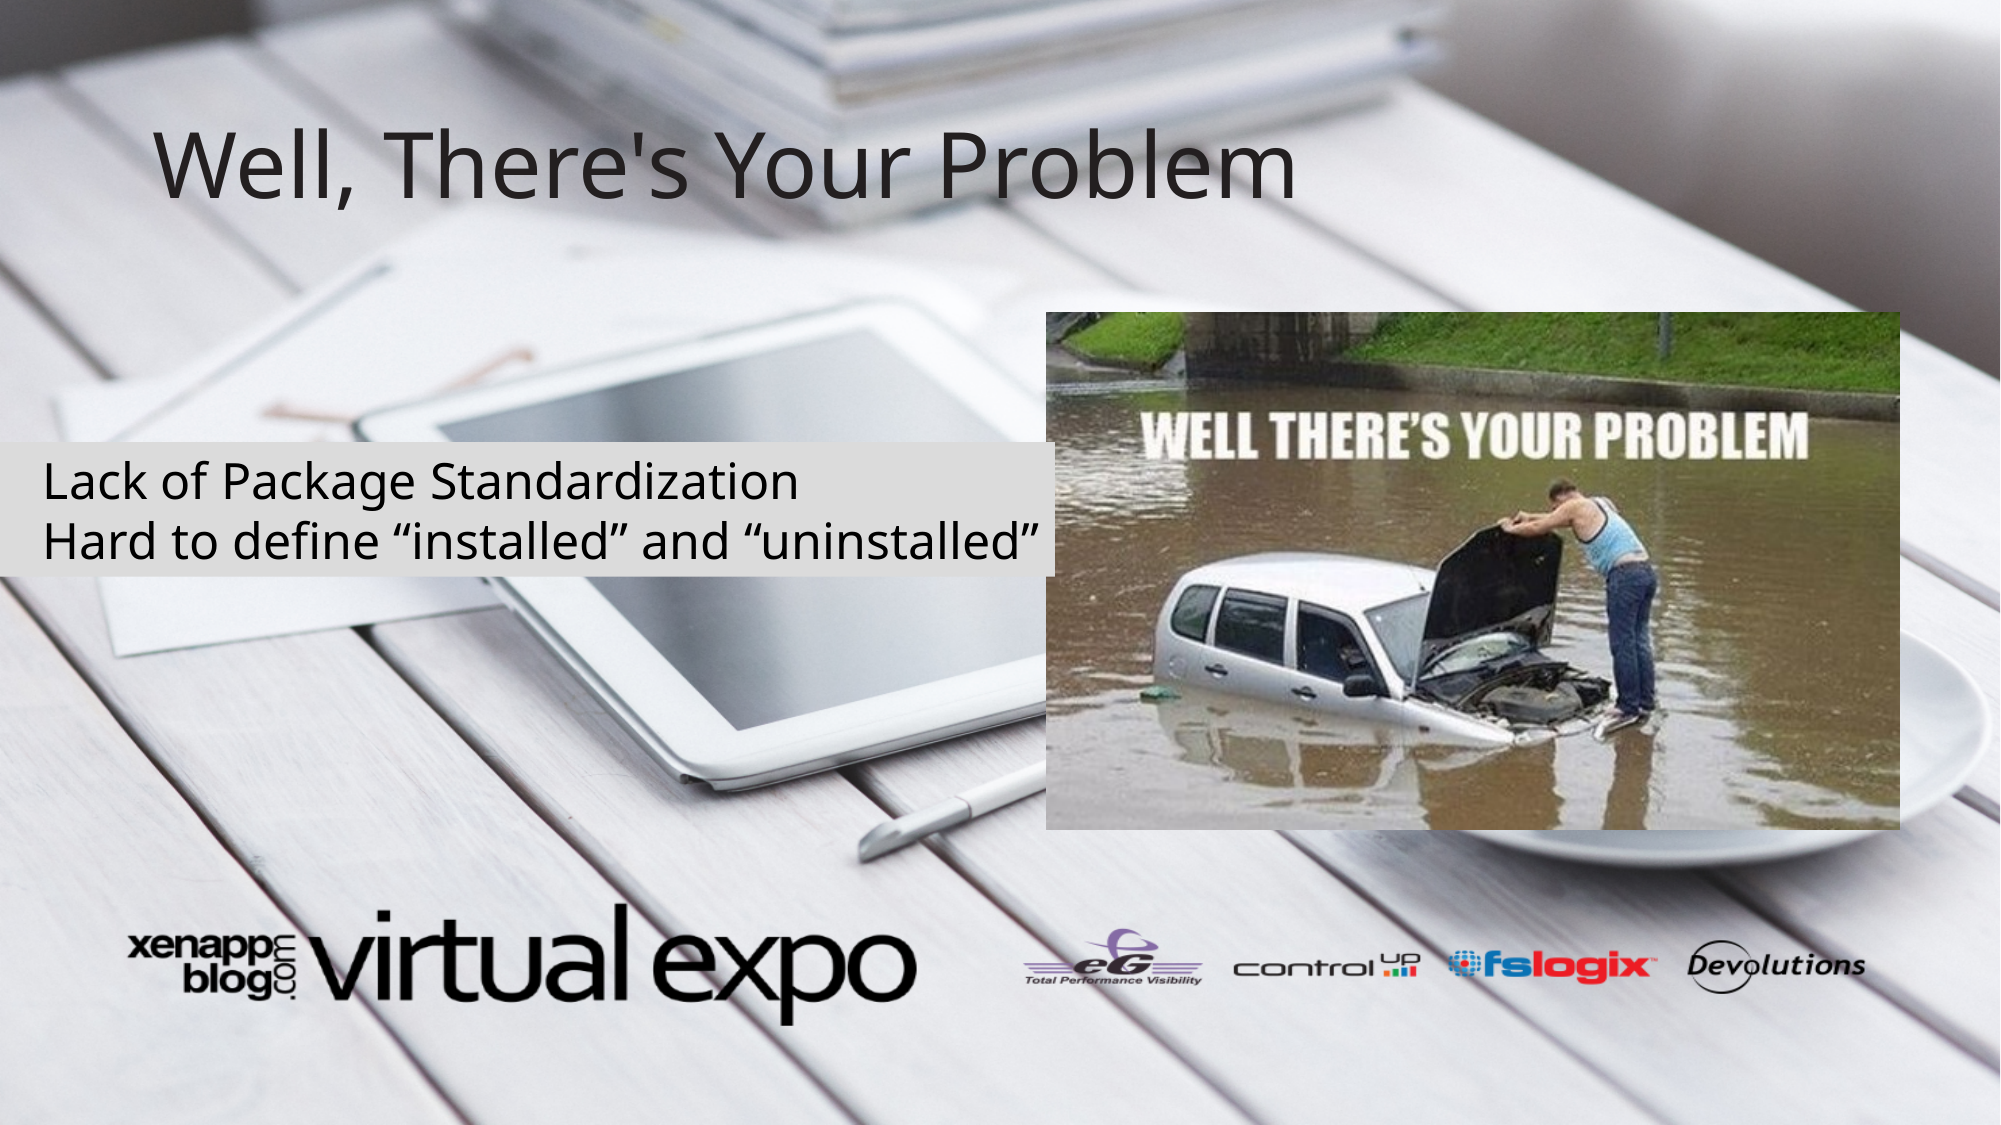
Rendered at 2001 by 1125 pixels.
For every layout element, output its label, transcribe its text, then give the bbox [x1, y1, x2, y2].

text_box Lack of Package Standardization Hard to define “installed” and “uninstalled” [0, 442, 1046, 577]
picture [0, 0, 2001, 1125]
title Well, There's Your Problem [137, 59, 1863, 278]
